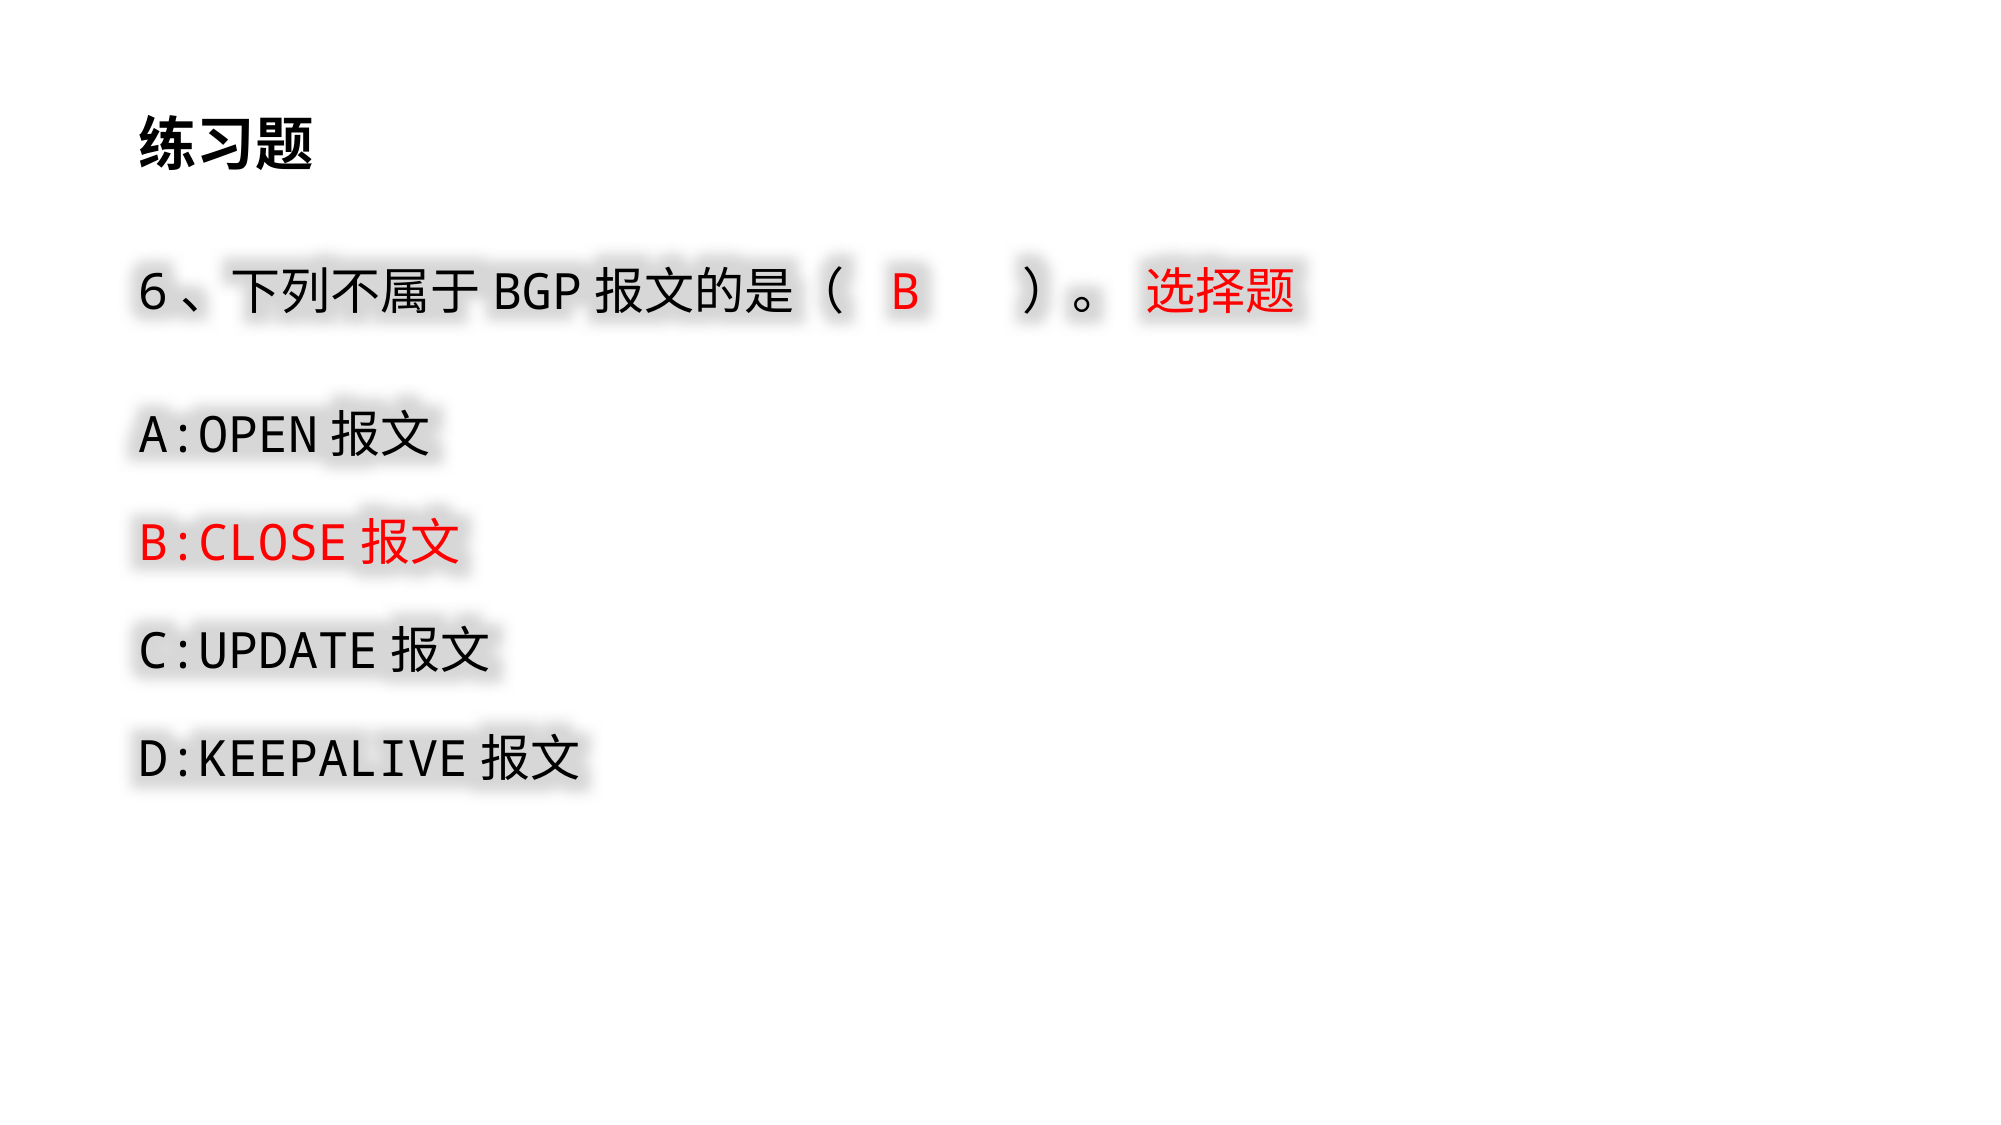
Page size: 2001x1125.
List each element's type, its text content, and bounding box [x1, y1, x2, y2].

text_box 练习题 [120, 97, 1568, 187]
text_box 6、下列不属于BGP报文的是（ B ）。 选择题 A:OPEN报文 B:CLOSE报文 C:UPDATE报文 D:KEEPALIVE报文 [120, 219, 1839, 1047]
